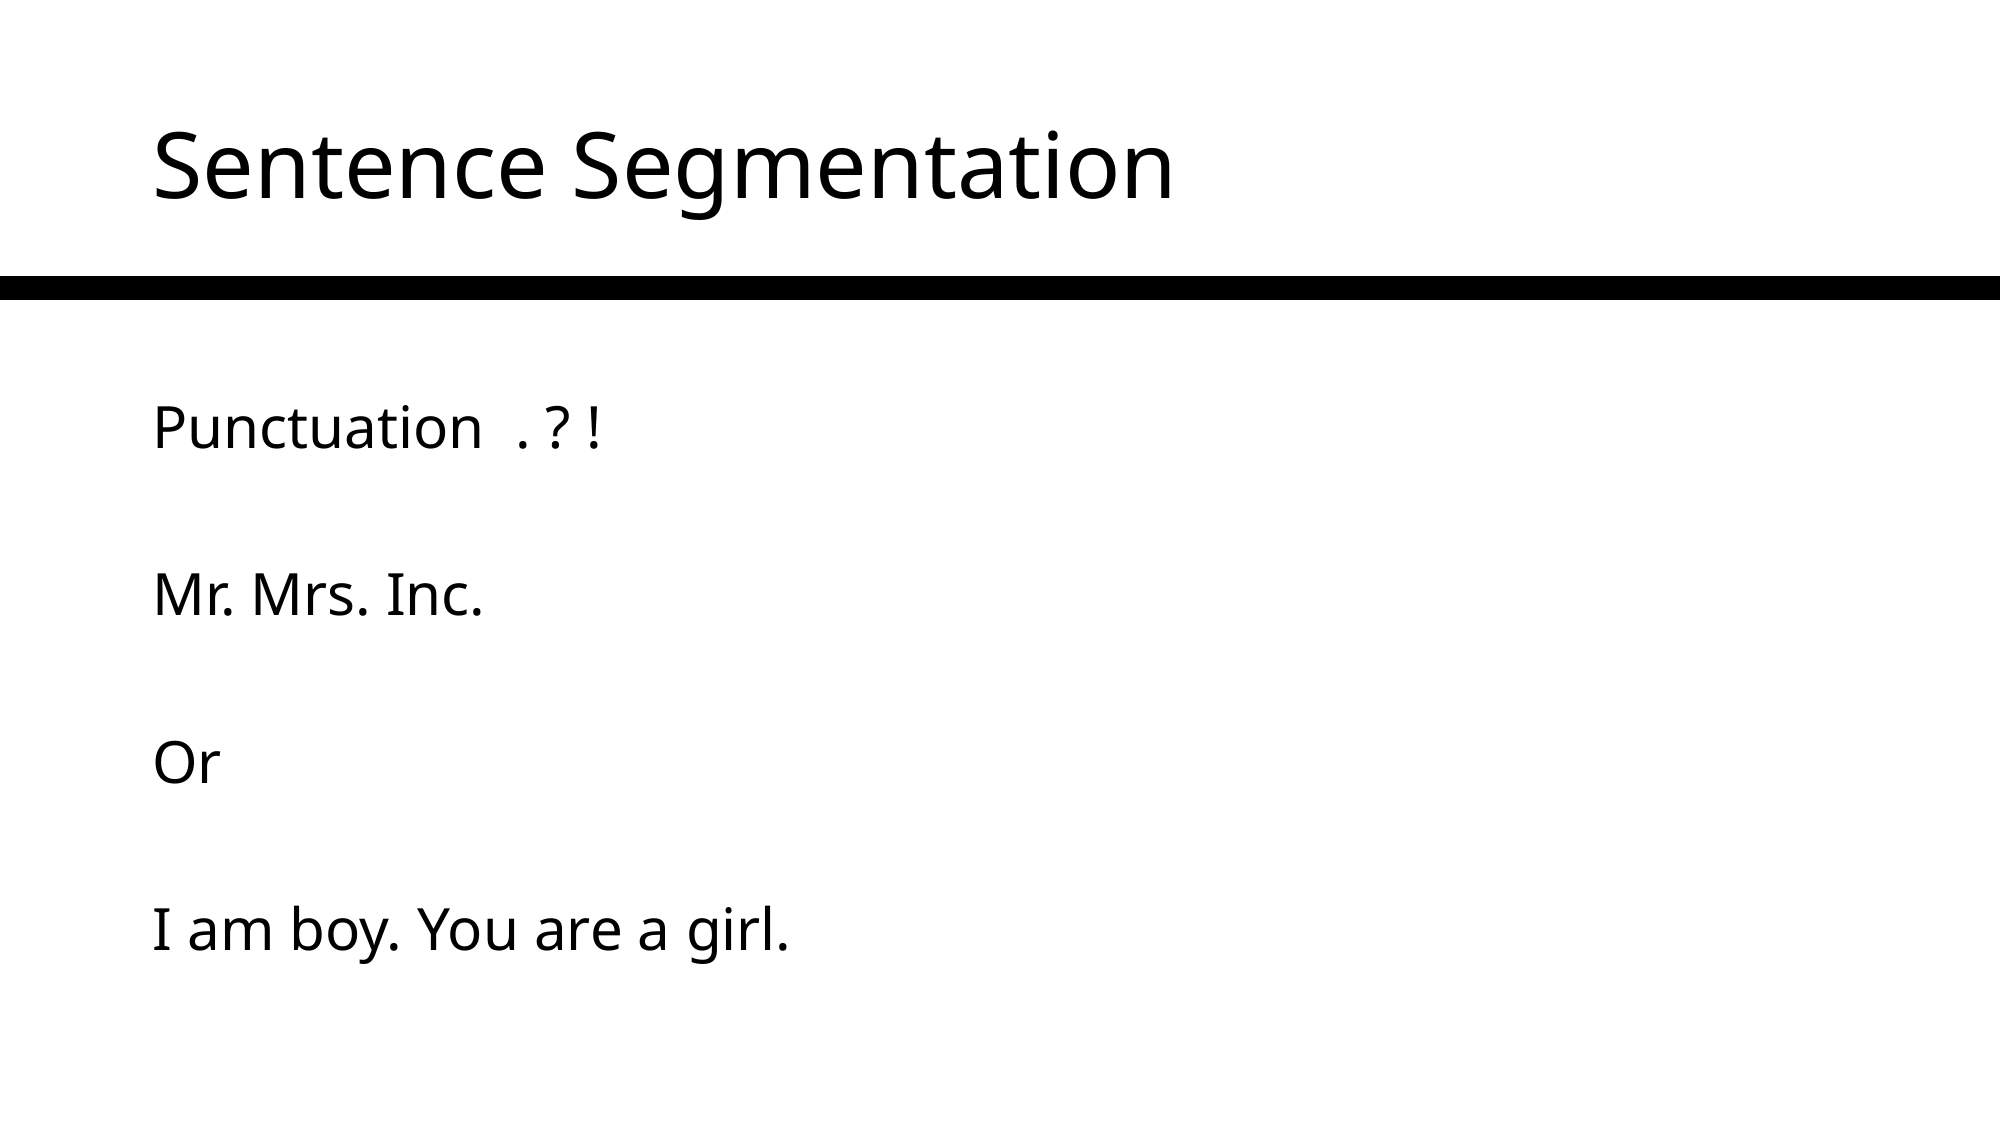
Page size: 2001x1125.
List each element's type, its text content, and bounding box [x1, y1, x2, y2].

list Punctuation . ? ! Mr. Mrs. Inc. Or I am boy. You are a girl. [137, 300, 1863, 1014]
title Sentence Segmentation [137, 59, 1863, 276]
text_box [0, 276, 2000, 300]
